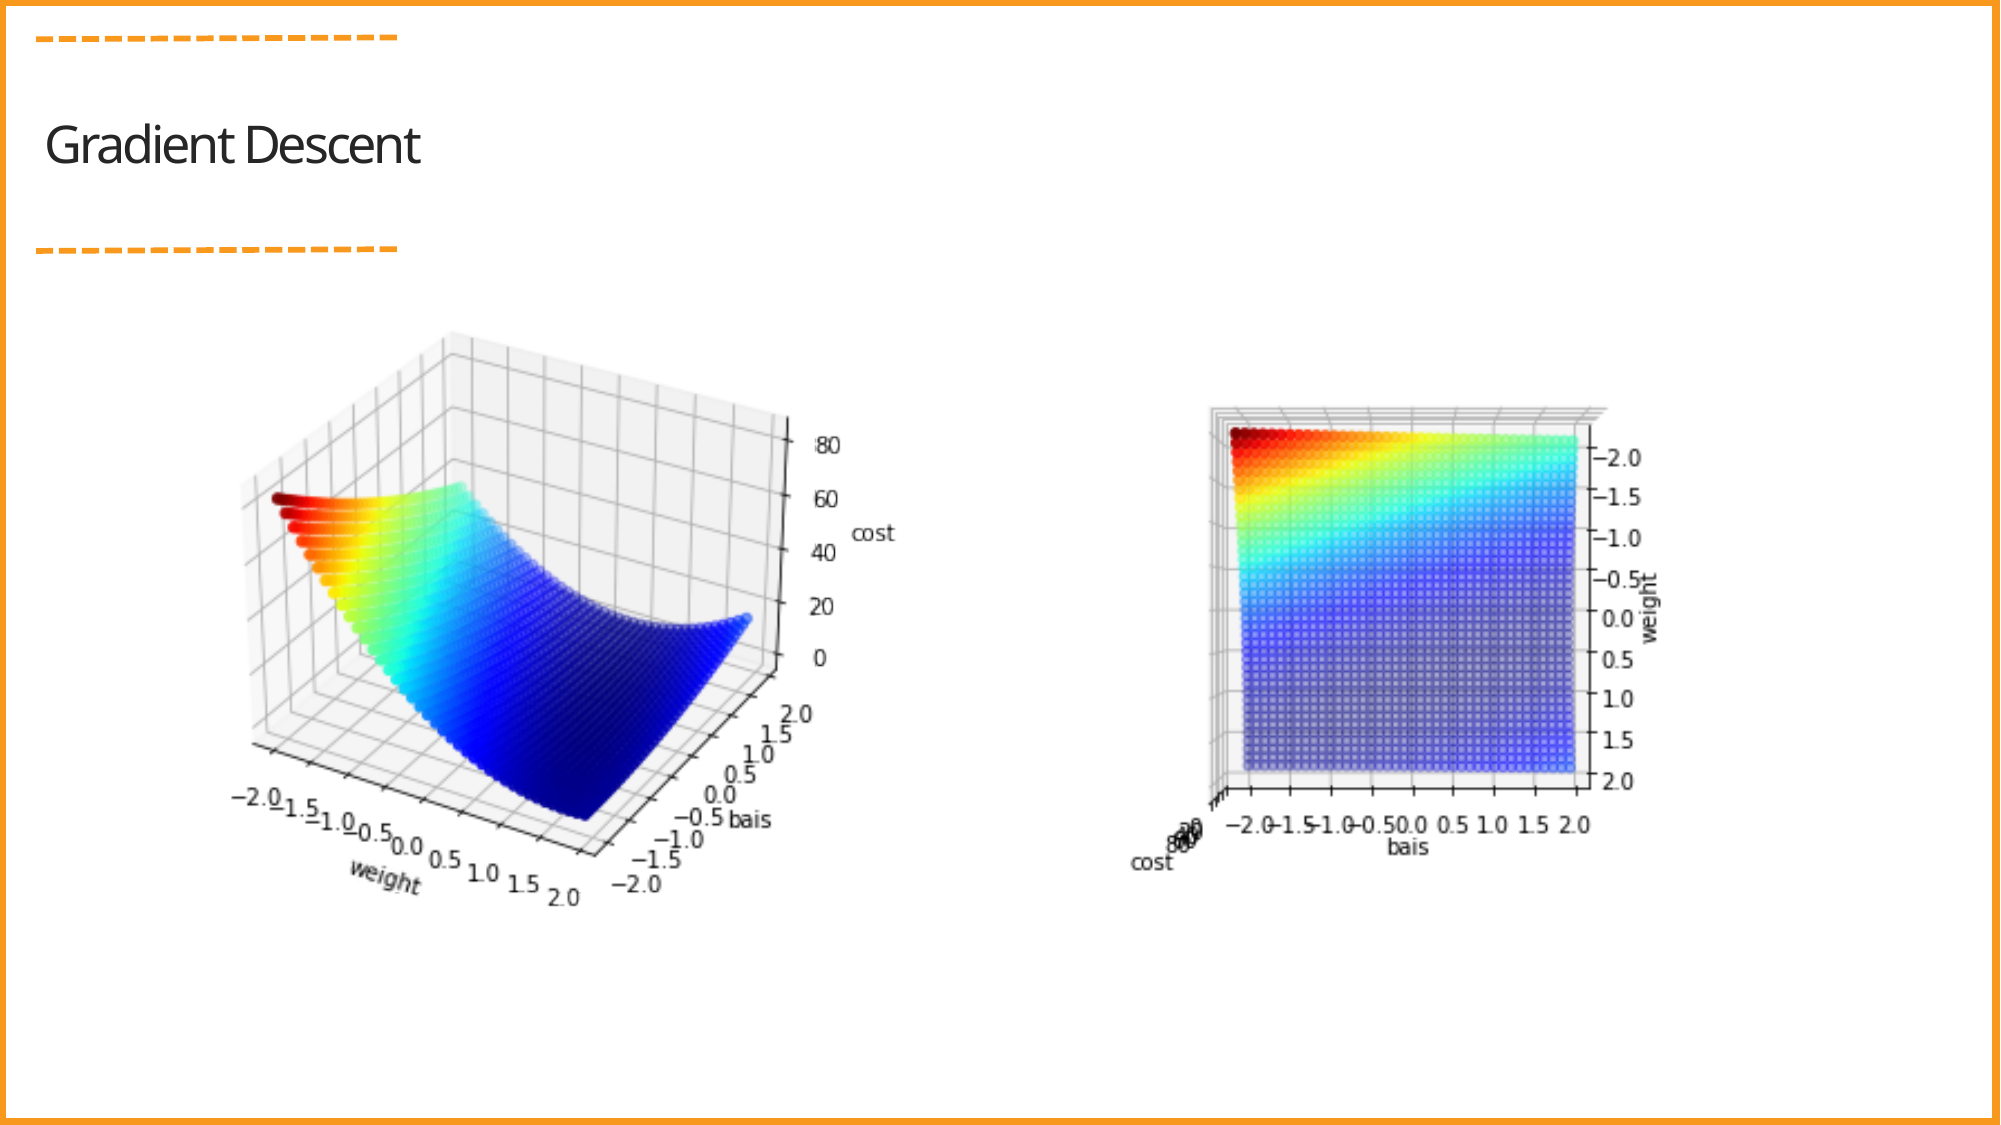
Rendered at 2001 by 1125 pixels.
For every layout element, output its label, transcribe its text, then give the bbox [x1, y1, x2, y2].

text_box Gradient Descent [0, 103, 512, 181]
picture [192, 271, 910, 927]
picture [1090, 304, 1711, 926]
